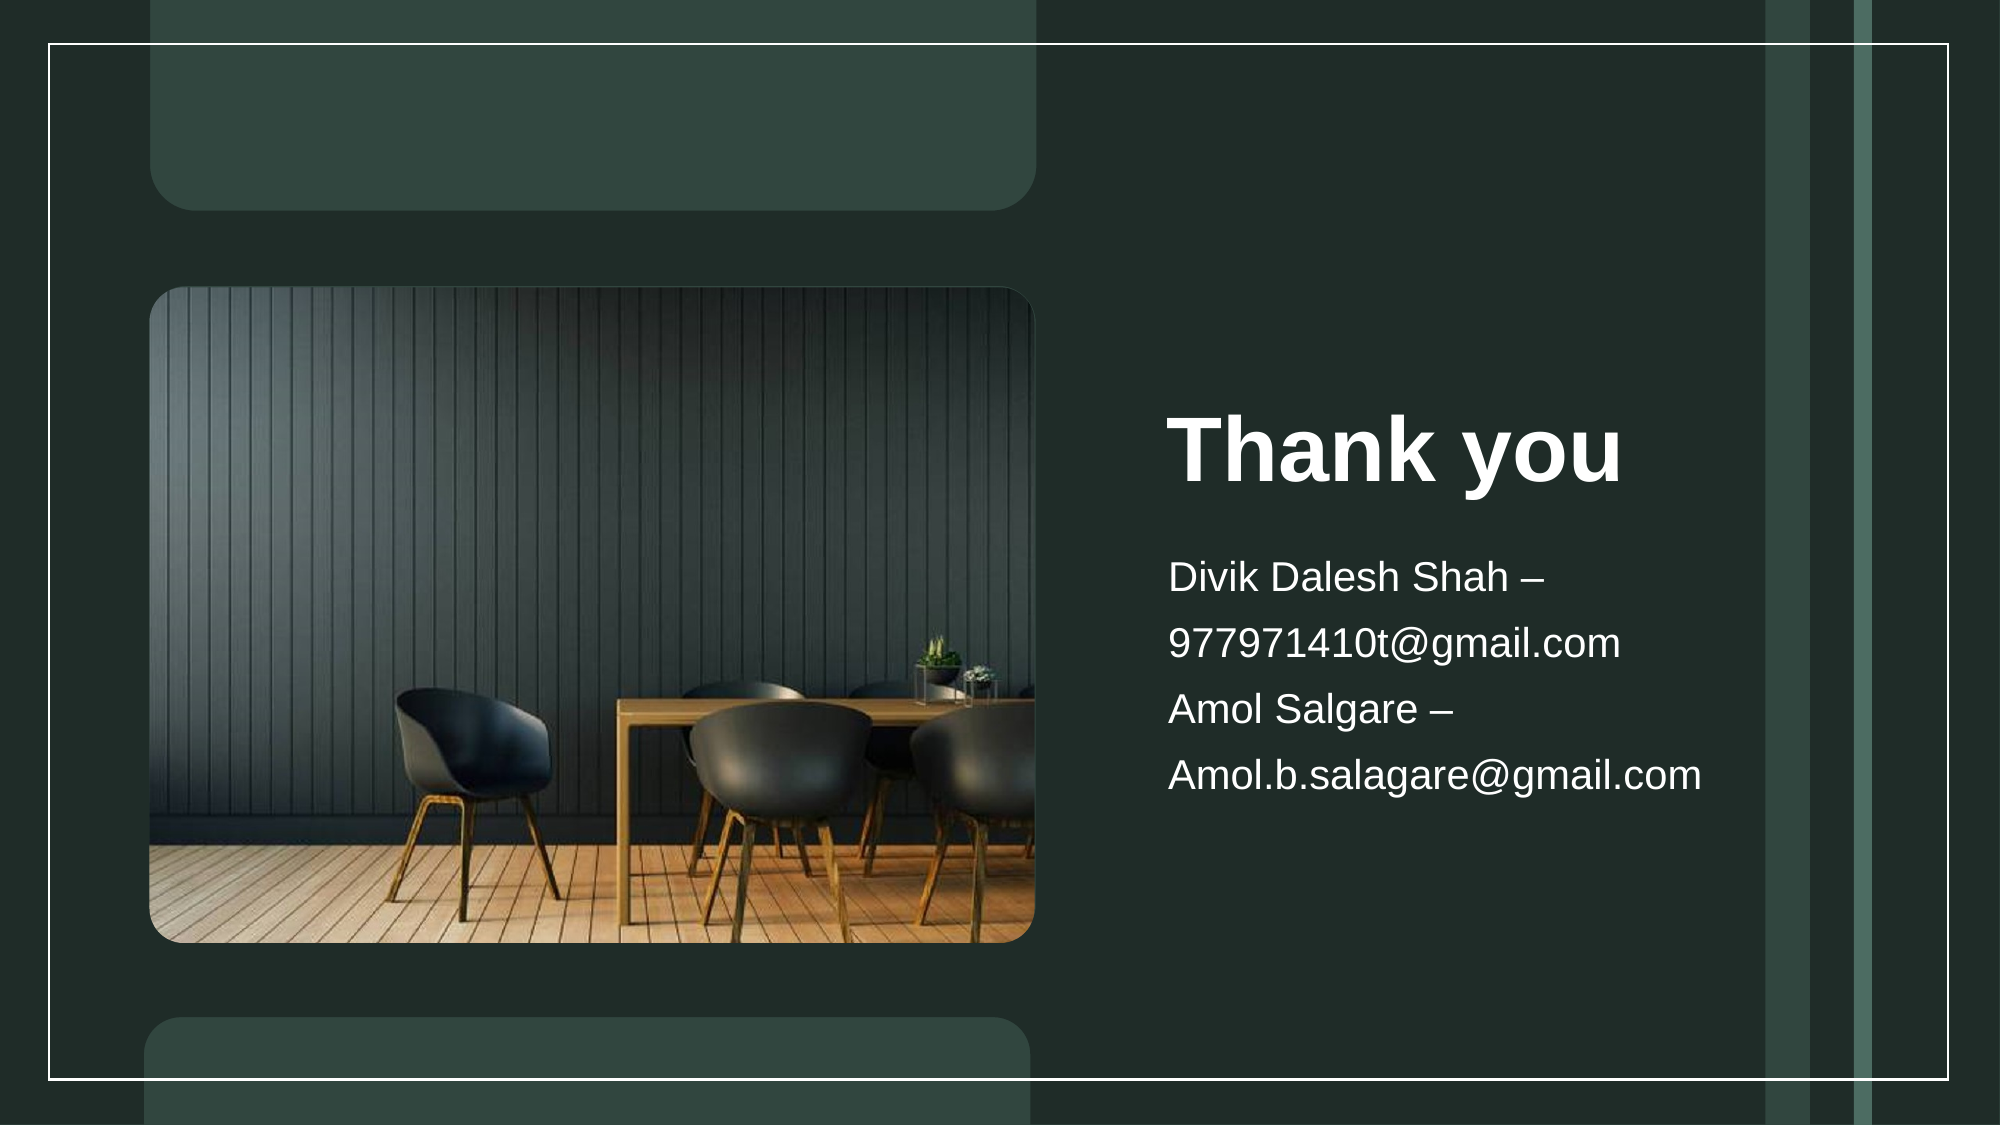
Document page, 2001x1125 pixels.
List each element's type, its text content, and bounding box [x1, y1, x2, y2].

picture [149, 287, 1035, 944]
title Thank you [1151, 380, 1870, 509]
list Divik Dalesh Shah – 977971410t@gmail.com Amol Salgare – Amol.b.salagare@gmail.com [1153, 548, 1722, 820]
